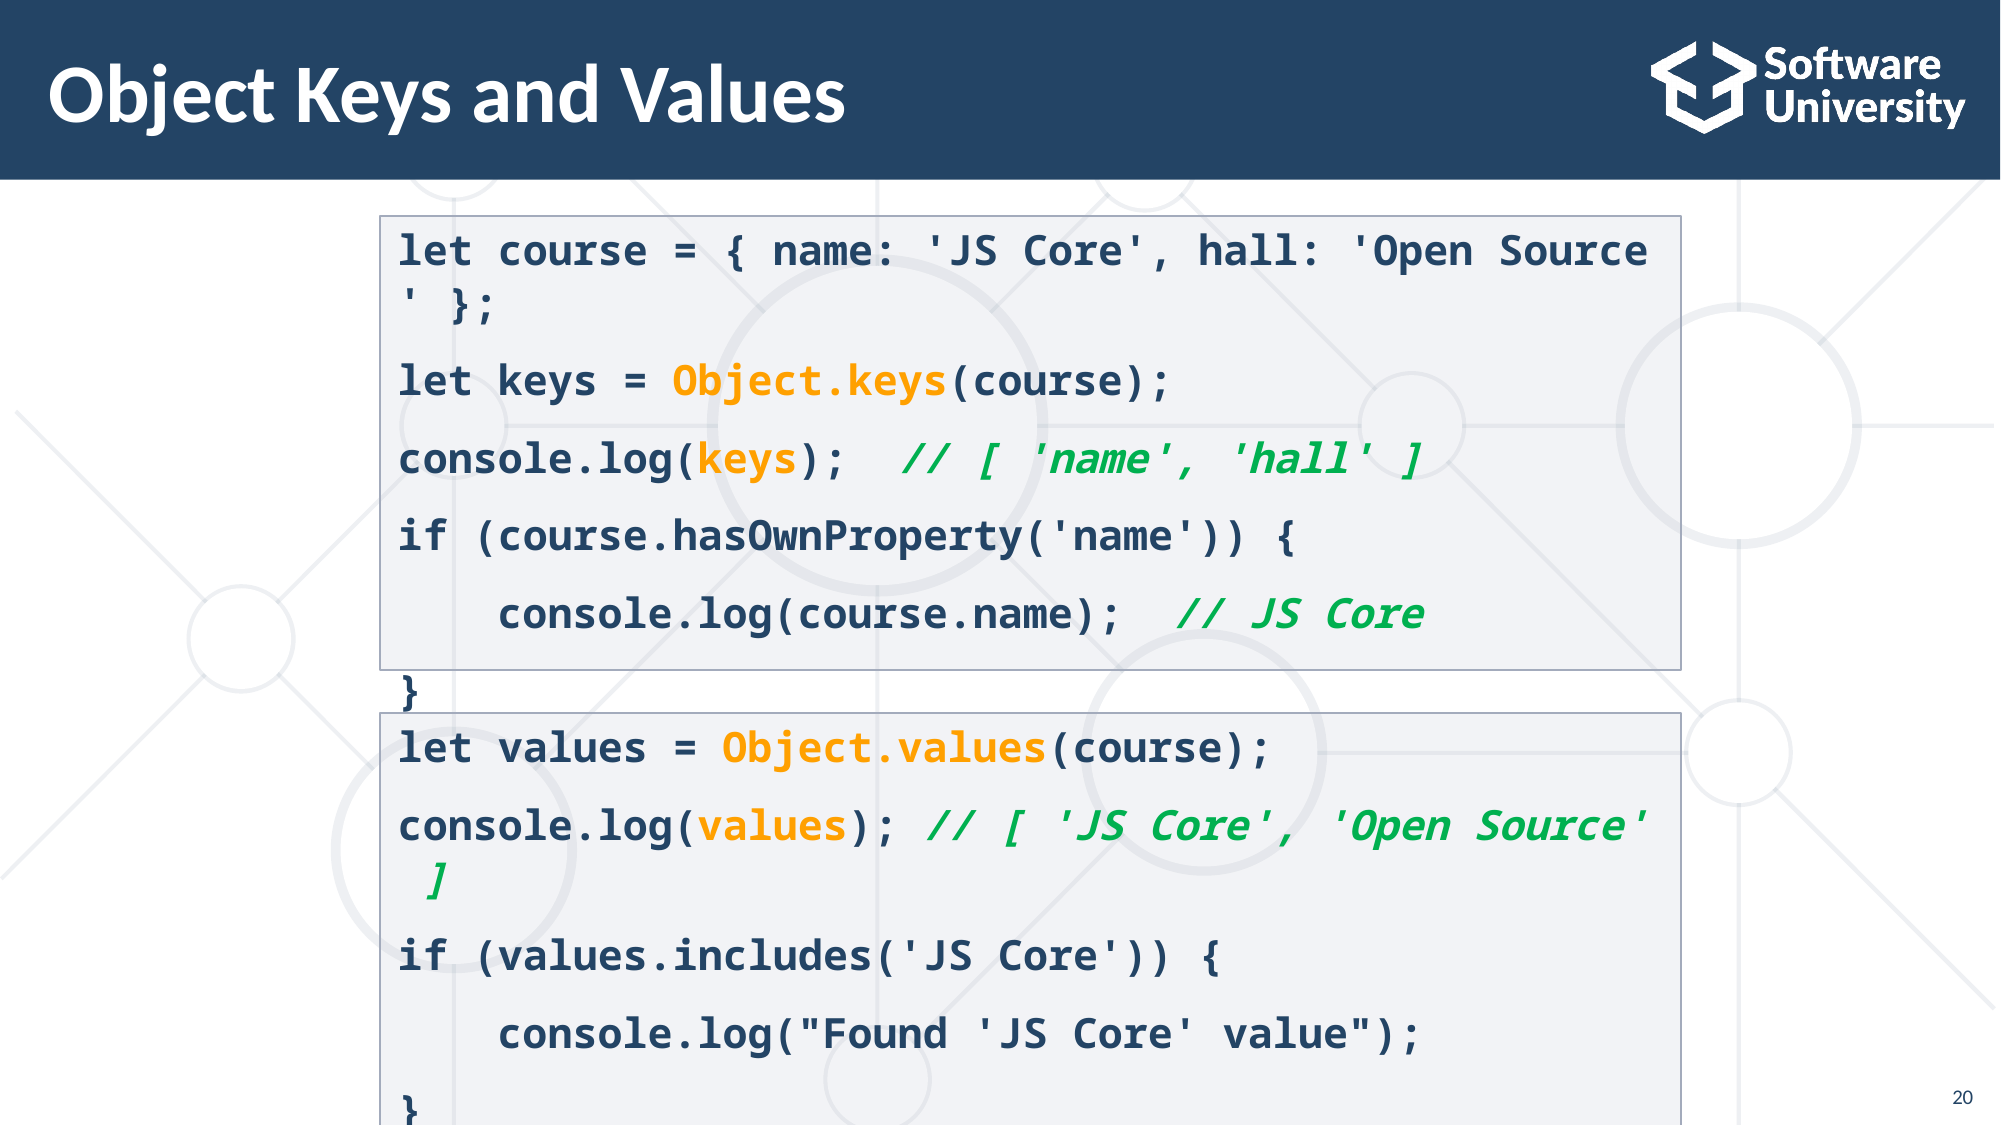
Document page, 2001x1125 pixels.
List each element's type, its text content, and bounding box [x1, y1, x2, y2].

text_box let values = Object.values(course); console.log(values); // [ 'JS Core', 'Open Source' ] if (values.includes('JS Core')) { console.log("Found 'JS Core' value"); } [379, 712, 1681, 1125]
list let course = { name: 'JS Core', hall: 'Open Source' }; let keys = Object.keys(course); console.log(keys); // [ 'name', 'hall' ] if (course.hasOwnProperty('name')) { console.log(course.name); // JS Core } [379, 215, 1681, 671]
picture [1651, 41, 1966, 134]
title Object Keys and Values [31, 16, 1625, 162]
slide_number 20 [1927, 1067, 1989, 1117]
